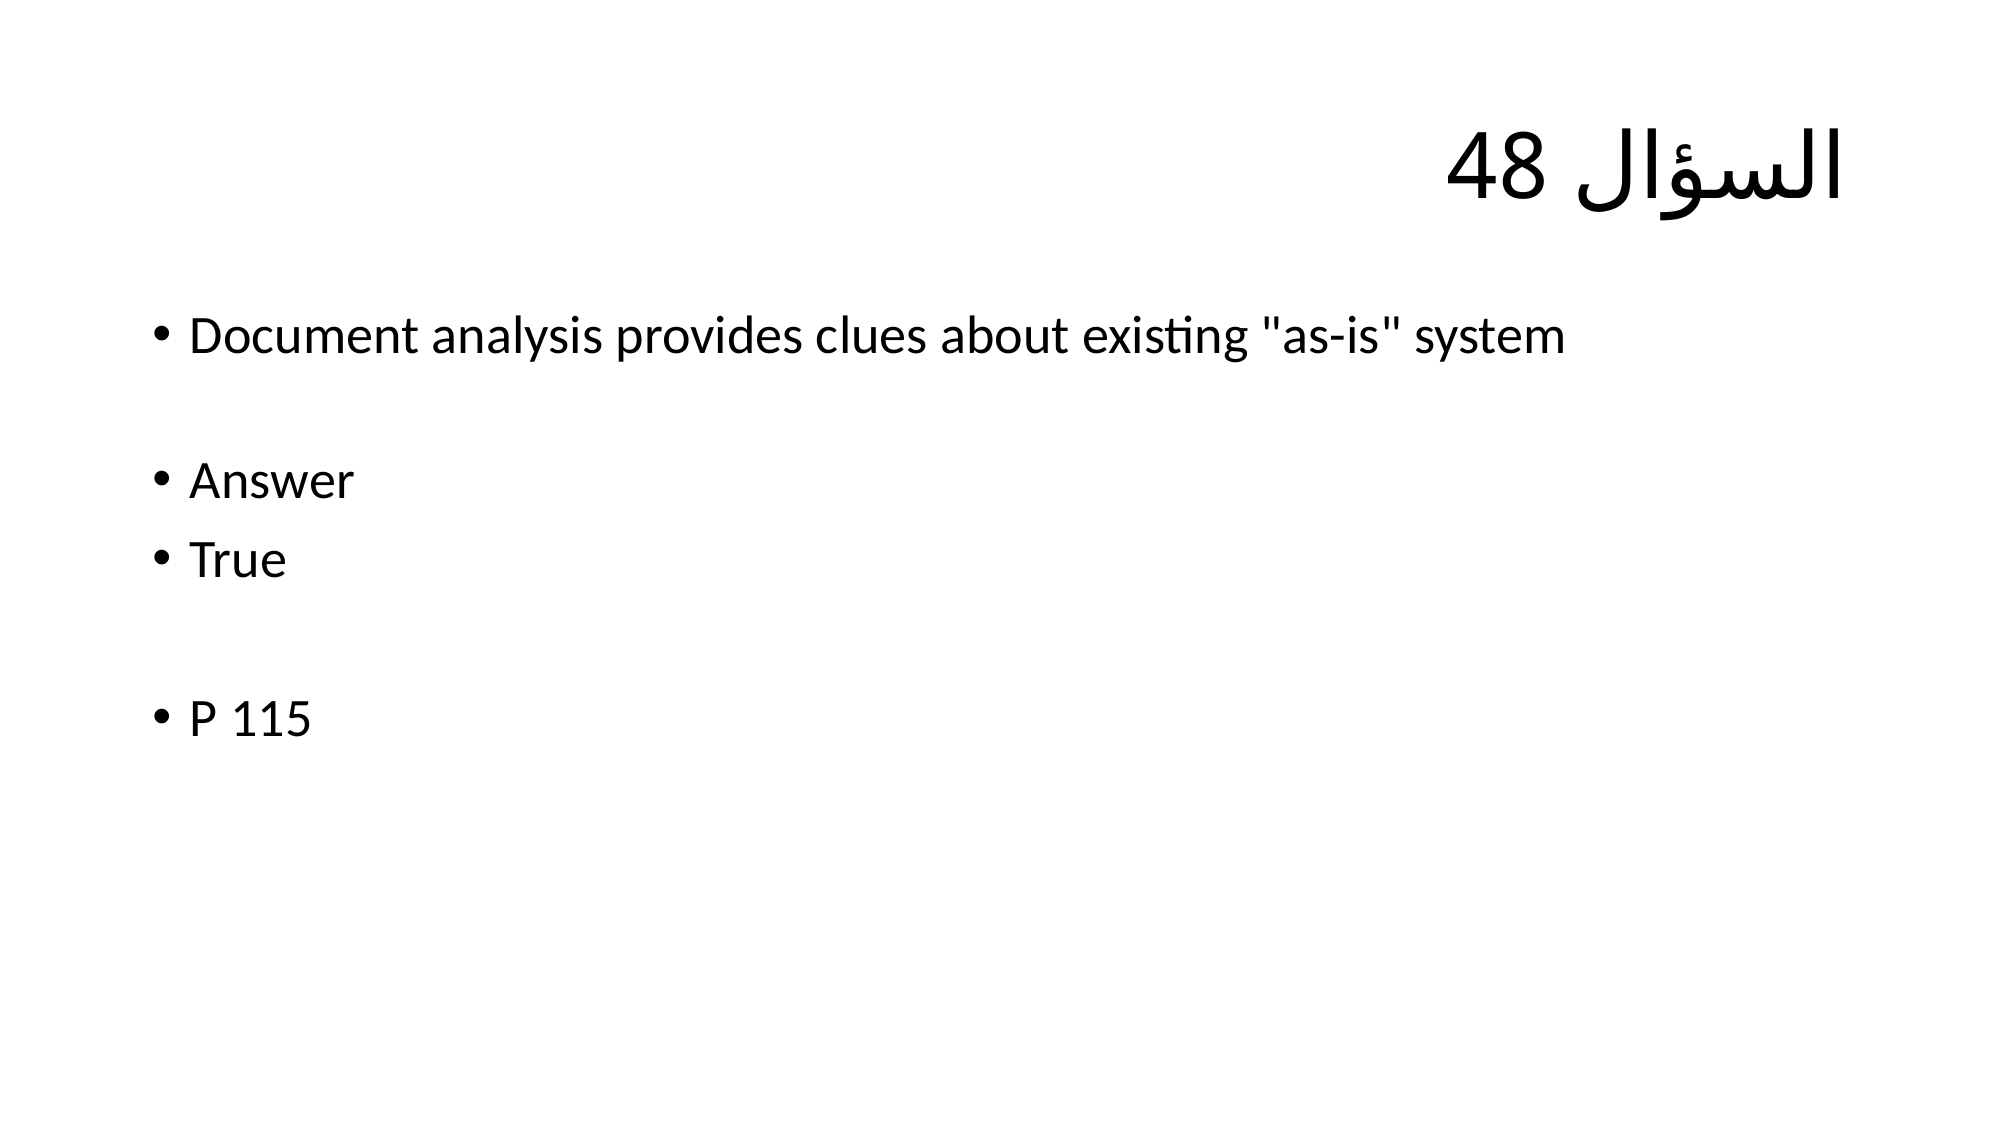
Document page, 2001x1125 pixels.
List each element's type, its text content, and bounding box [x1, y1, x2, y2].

list Document analysis provides clues about existing "as-is" system Answer True P 115 [137, 299, 1863, 1014]
title السؤال 48 [137, 59, 1863, 278]
